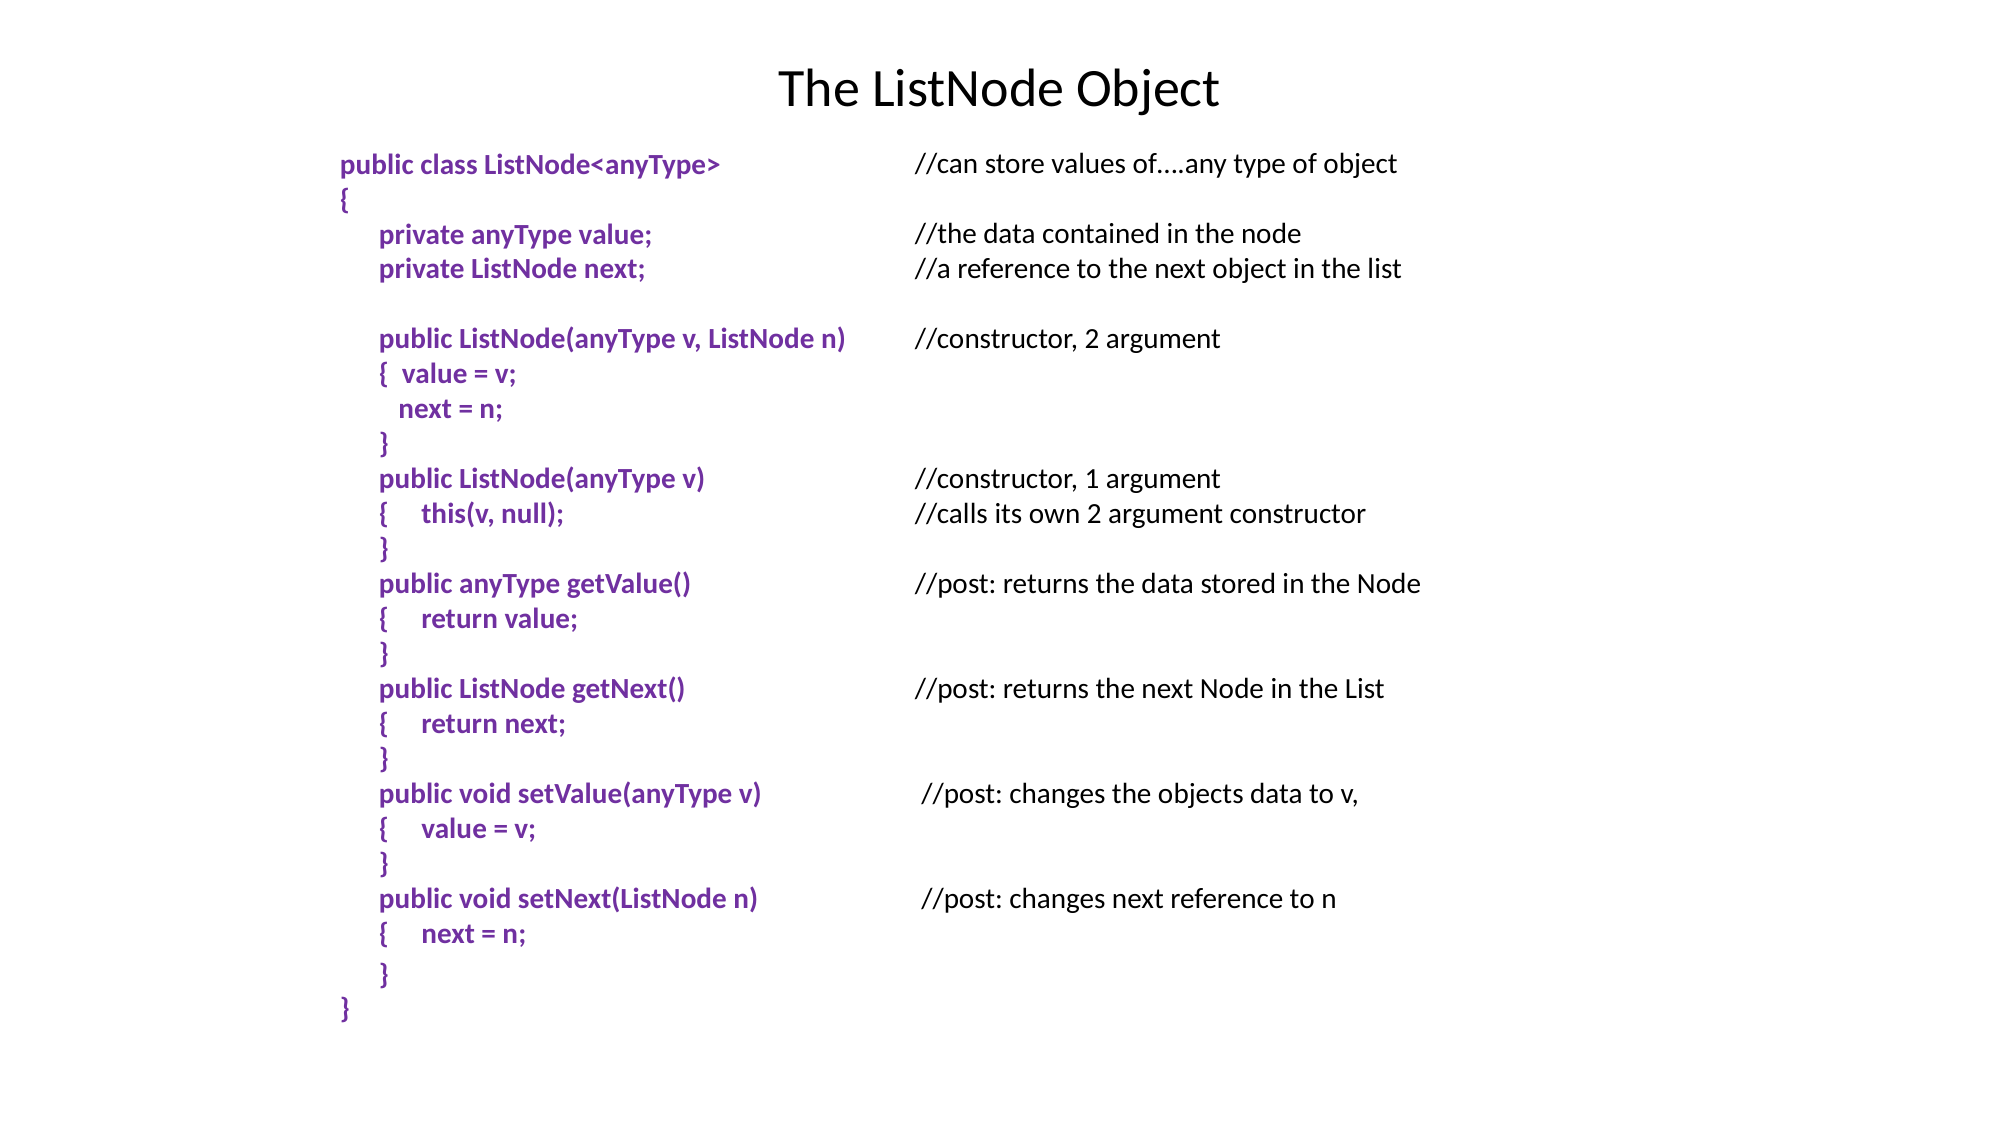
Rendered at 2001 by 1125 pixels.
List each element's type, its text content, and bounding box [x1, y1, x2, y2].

title The ListNode Object [324, 45, 1675, 125]
list public class ListNode<anyType> { private anyType value; private ListNode next; public ListNode(anyType v, ListNode n) { value = v; next = n; } public ListNode(anyType v) { this(v, null); } public anyType getValue() { return value; } public ListNode getNext() { return next; } public void setValue(anyType v) { value = v; } public void setNext(ListNode n) { next = n; } } [324, 137, 913, 1005]
text_box //can store values of….any type of object //the data contained in the node //a reference to the next object in the list //constructor, 2 argument //constructor, 1 argument //calls its own 2 argument constructor //post: returns the data stored in the Node //post: returns the next Node in the List //post: changes the objects data to v, //post: changes next reference to n [899, 137, 1650, 922]
